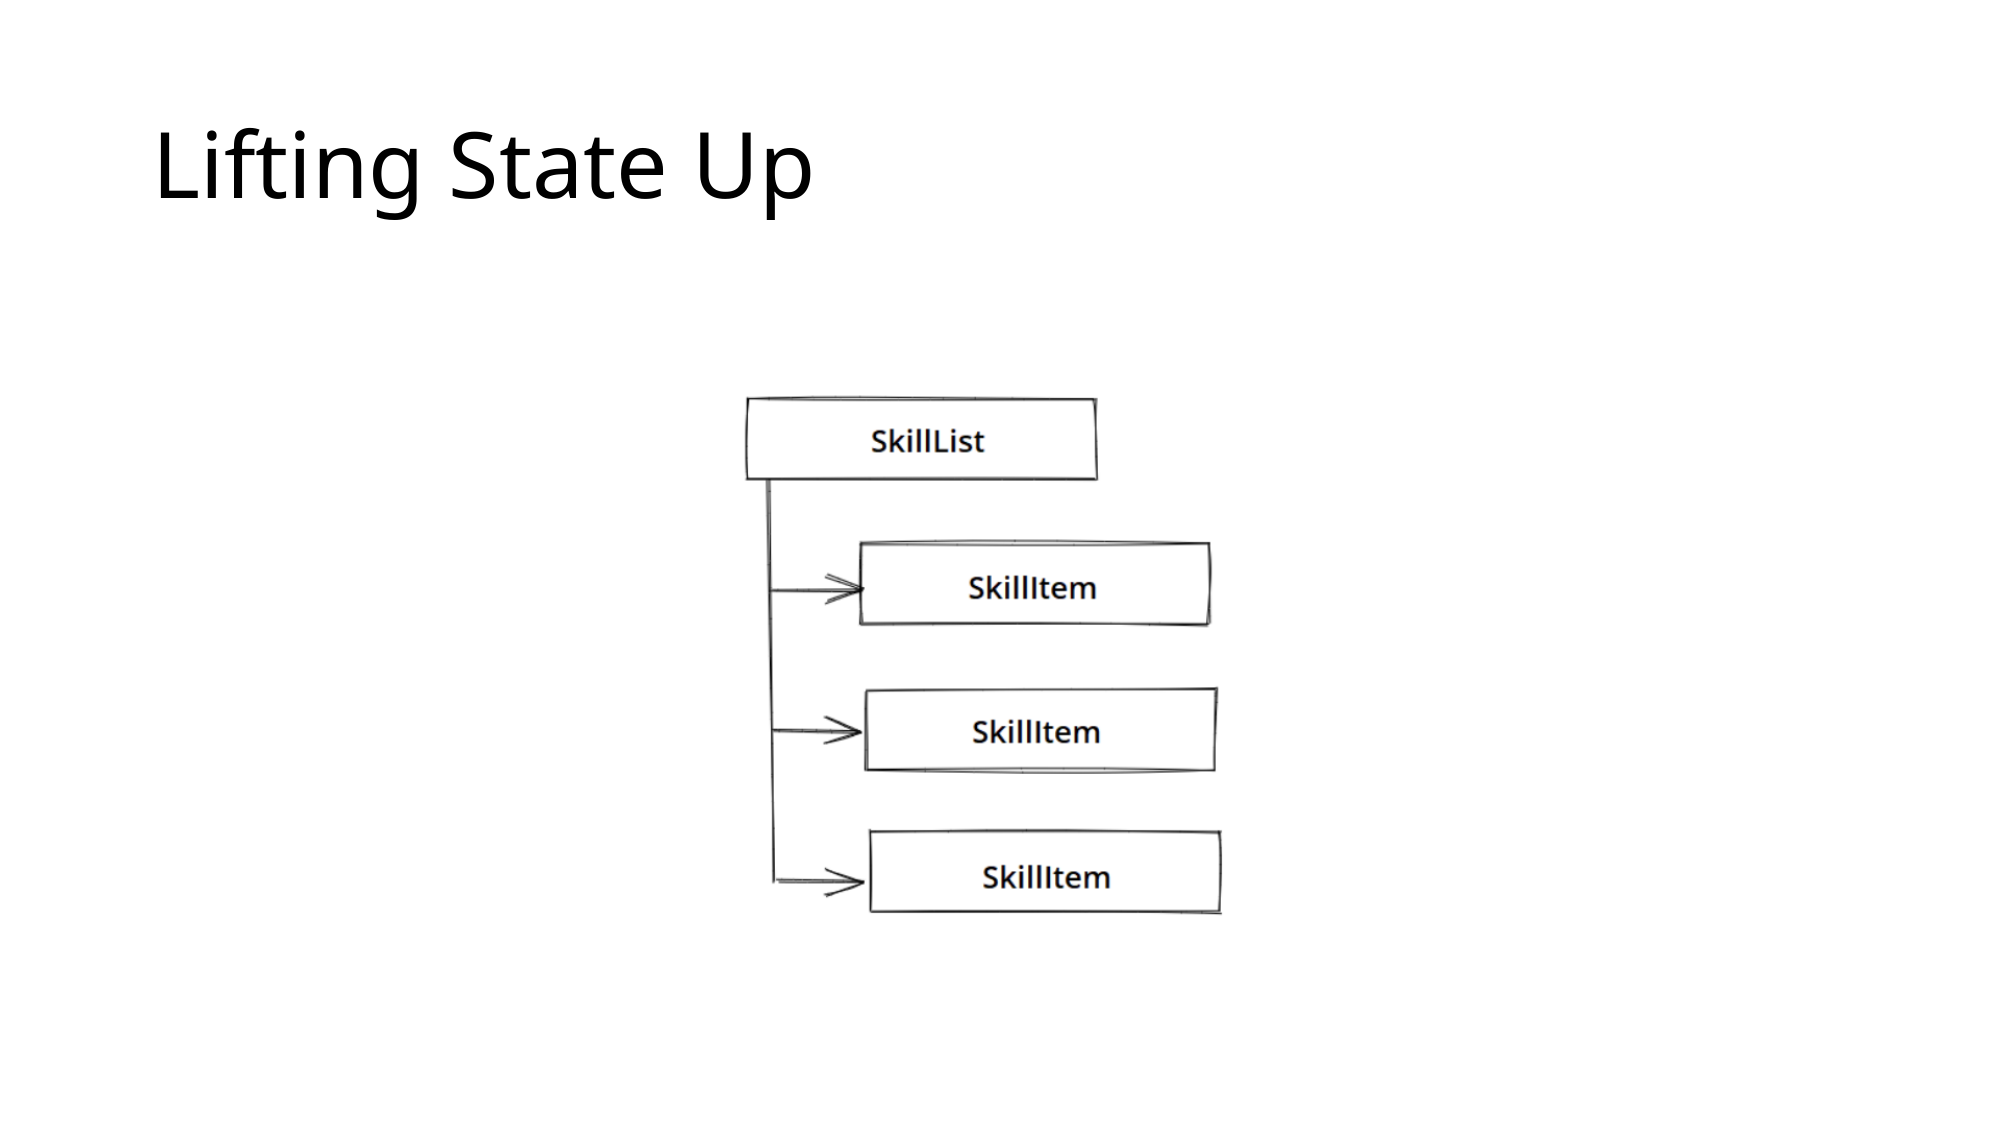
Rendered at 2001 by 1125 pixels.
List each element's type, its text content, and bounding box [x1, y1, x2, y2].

title Lifting State Up [137, 59, 1863, 278]
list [724, 394, 1275, 918]
